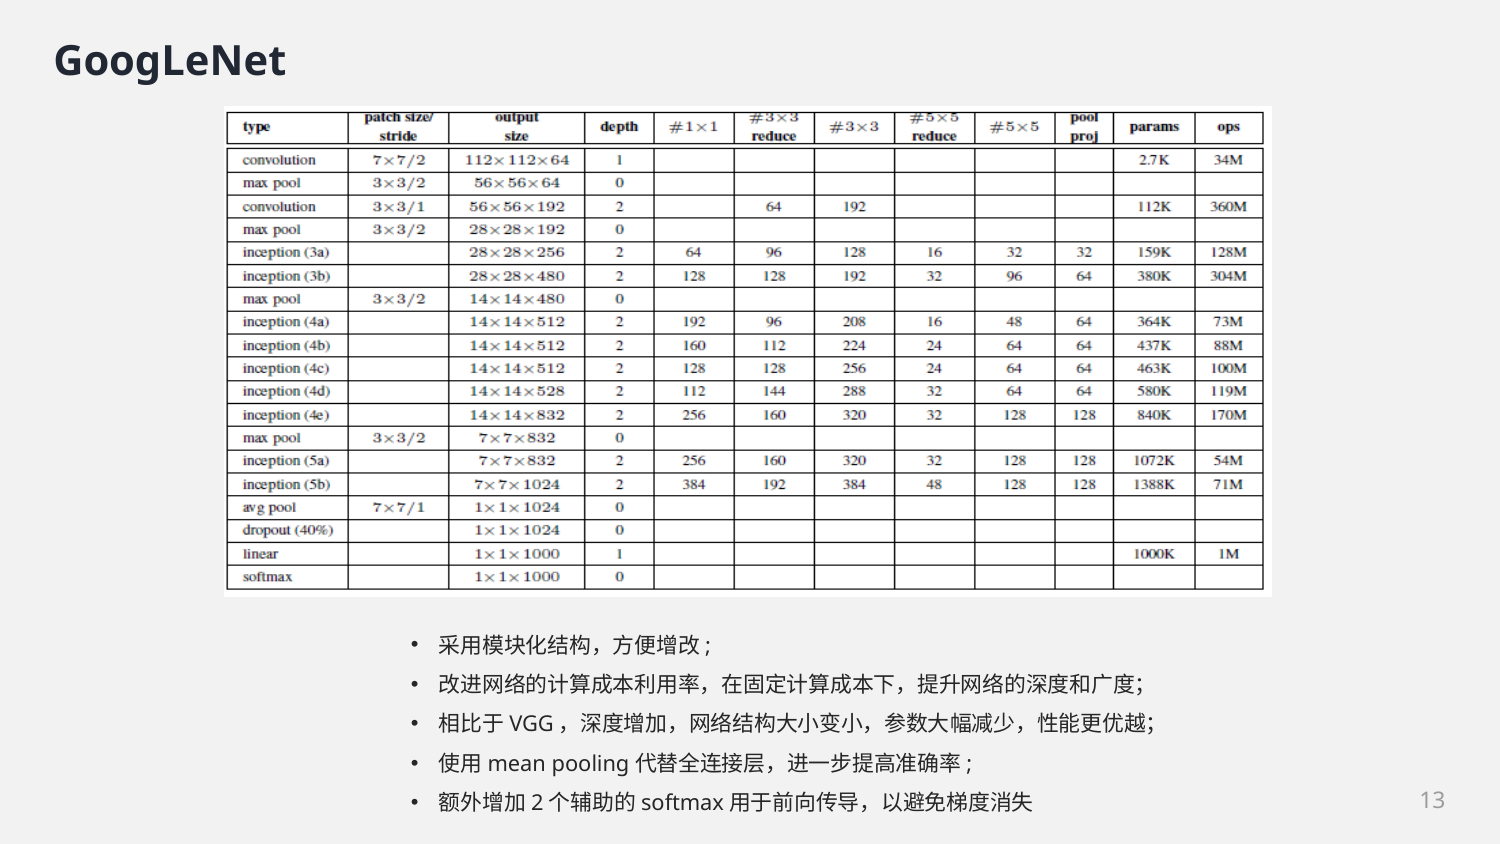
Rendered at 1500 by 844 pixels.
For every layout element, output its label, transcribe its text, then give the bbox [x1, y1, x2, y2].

text_box GoogLeNet [38, 26, 302, 92]
text_box 采用模块化结构，方便增改; 改进网络的计算成本利用率，在固定计算成本下，提升网络的深度和广度； 相比于VGG，深度增加，网络结构大小变小，参数大幅减少，性能更优越； 使用mean pooling代替全连接层，进一步提高准确率; 额外增加2个辅助的softmax用于前向传导，以避免梯度消失 [396, 610, 1292, 823]
slide_number 13 [1123, 778, 1461, 824]
picture [224, 106, 1272, 597]
